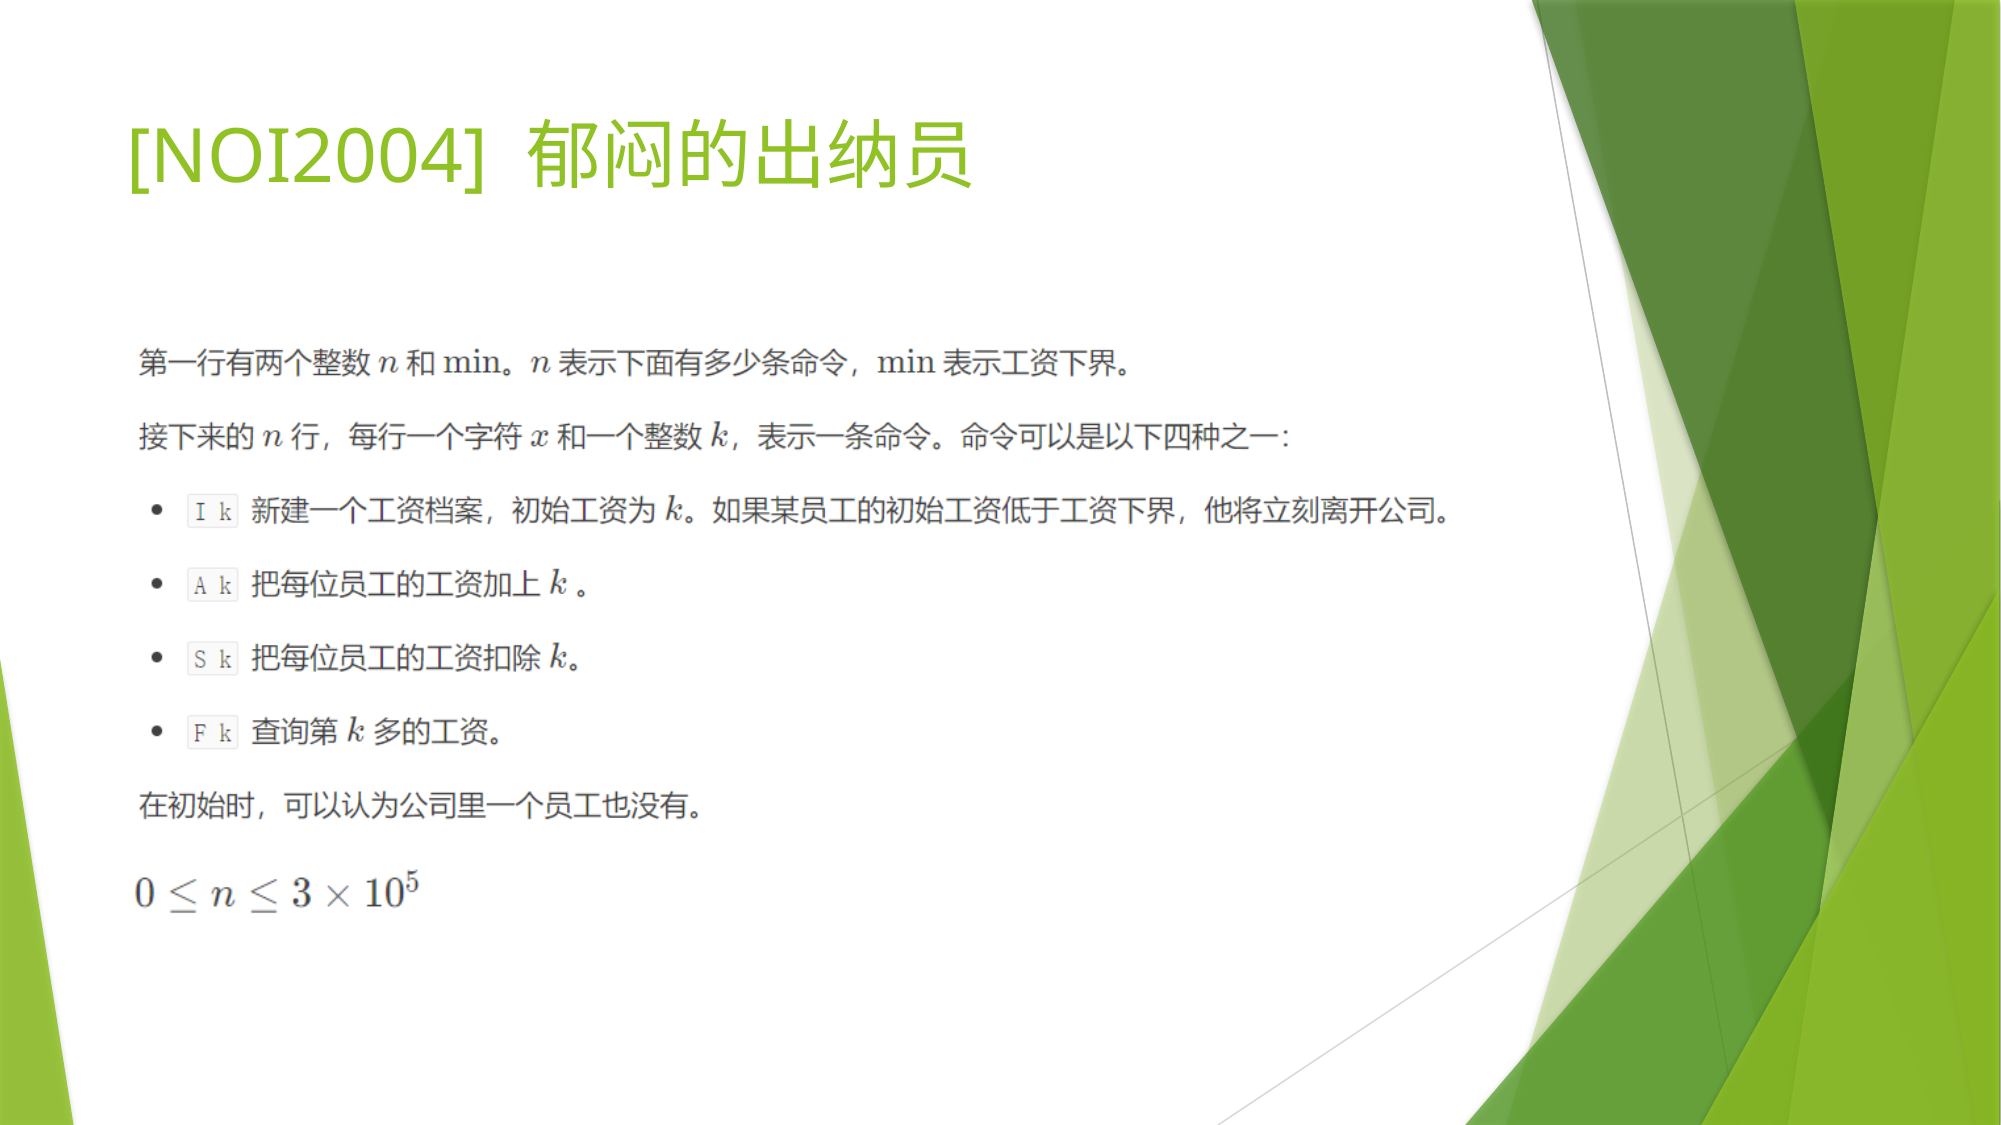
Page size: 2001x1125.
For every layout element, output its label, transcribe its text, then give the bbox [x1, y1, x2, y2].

title [NOI2004] 郁闷的出纳员 [111, 99, 1522, 316]
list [110, 316, 1522, 843]
picture [134, 862, 428, 937]
